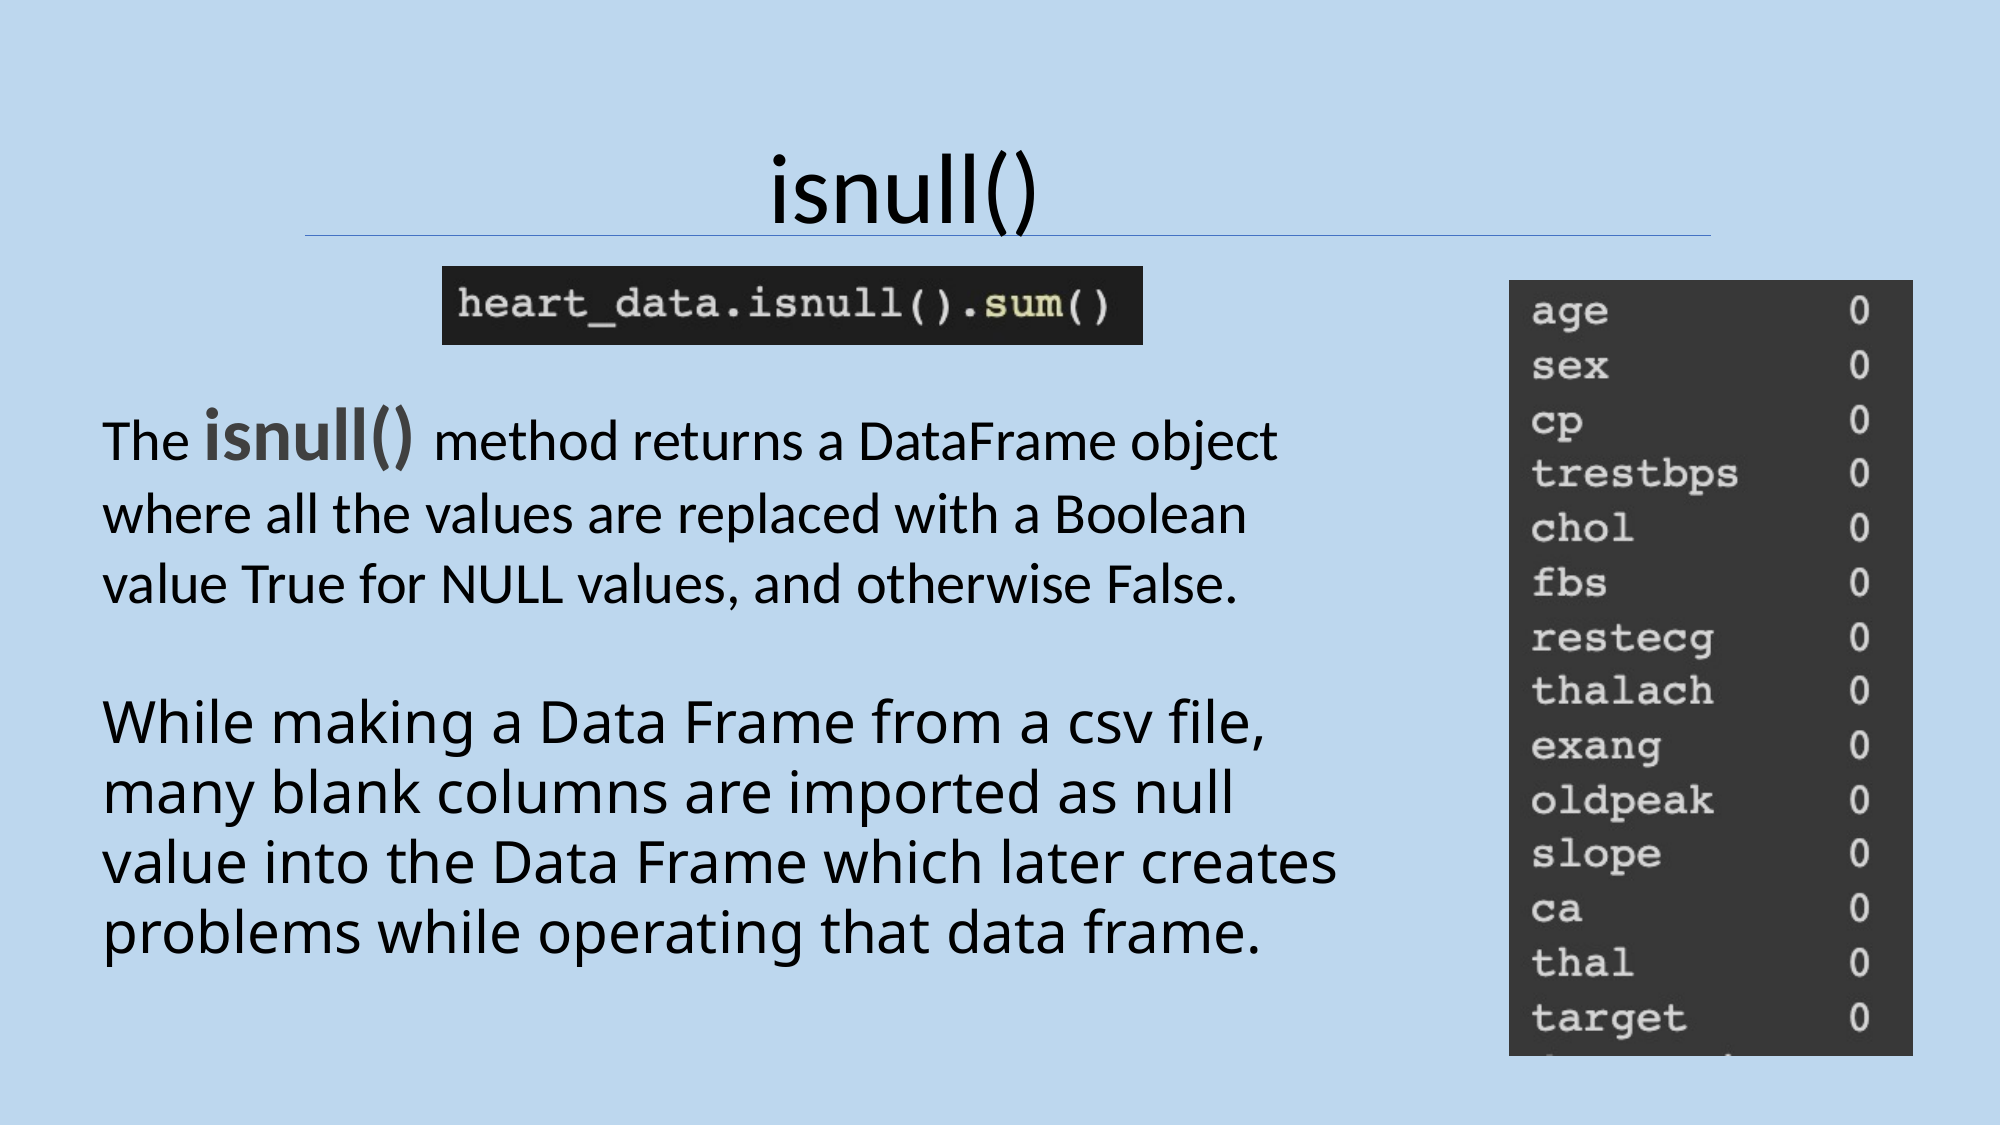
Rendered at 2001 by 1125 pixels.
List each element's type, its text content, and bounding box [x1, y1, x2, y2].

picture [442, 266, 1143, 345]
picture [1509, 280, 1913, 1056]
text_box isnull() [753, 116, 2000, 296]
text_box The isnull() method returns a DataFrame object where all the values are replaced with a Boolean value True for NULL values, and otherwise False. While making a Data Frame from a csv file, many blank columns are imported as null value into the Data Frame which later creates problems while operating that data frame. [87, 378, 1357, 973]
